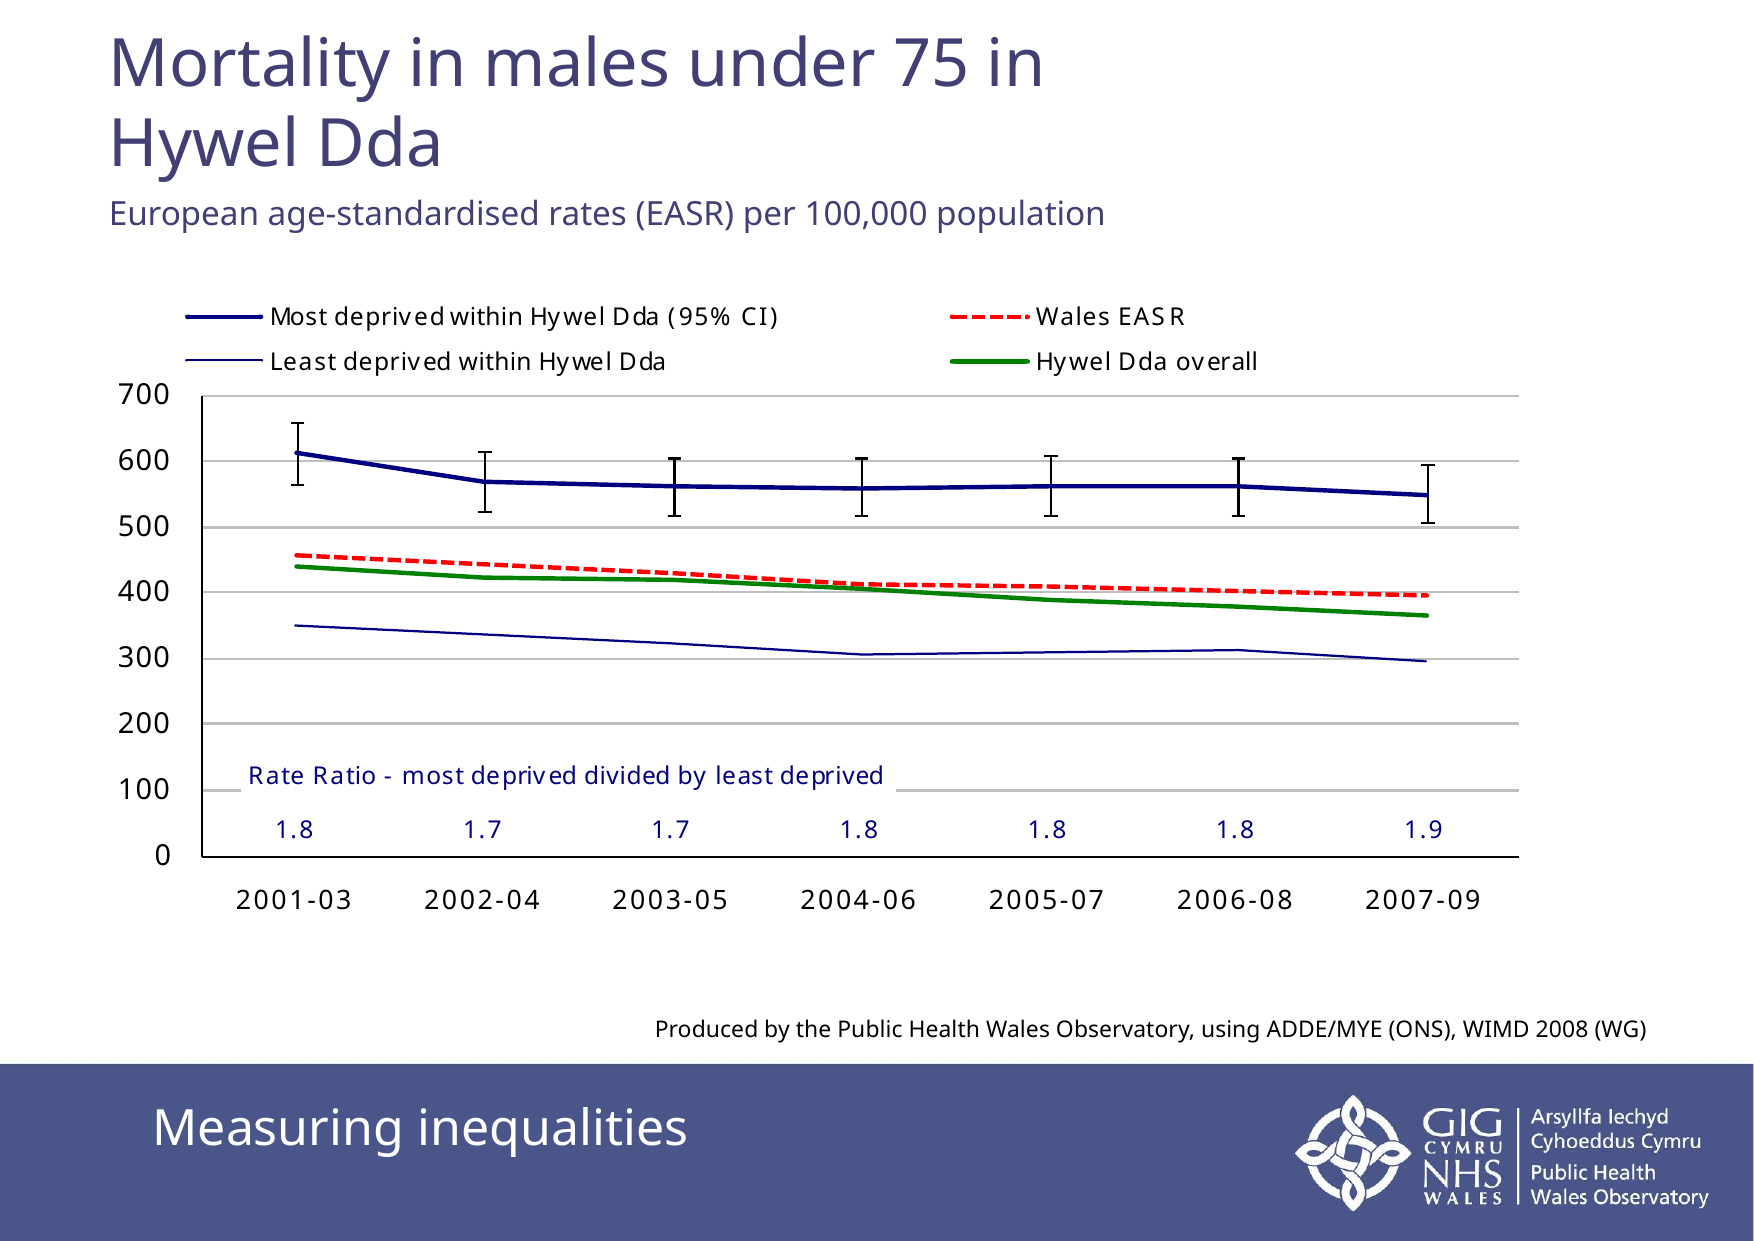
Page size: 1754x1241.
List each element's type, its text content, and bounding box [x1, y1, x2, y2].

text_box Produced by the Public Health Wales Observatory, using ADDE/MYE (ONS), WIMD 2008 (WG) [640, 1007, 1754, 1050]
text_box Mortality in males under 75 in Hywel Dda European age-standardised rates (EASR) per 100,000 population [91, 11, 1754, 137]
footer Measuring inequalities [137, 1087, 1213, 1226]
picture [0, 0, 1754, 1241]
